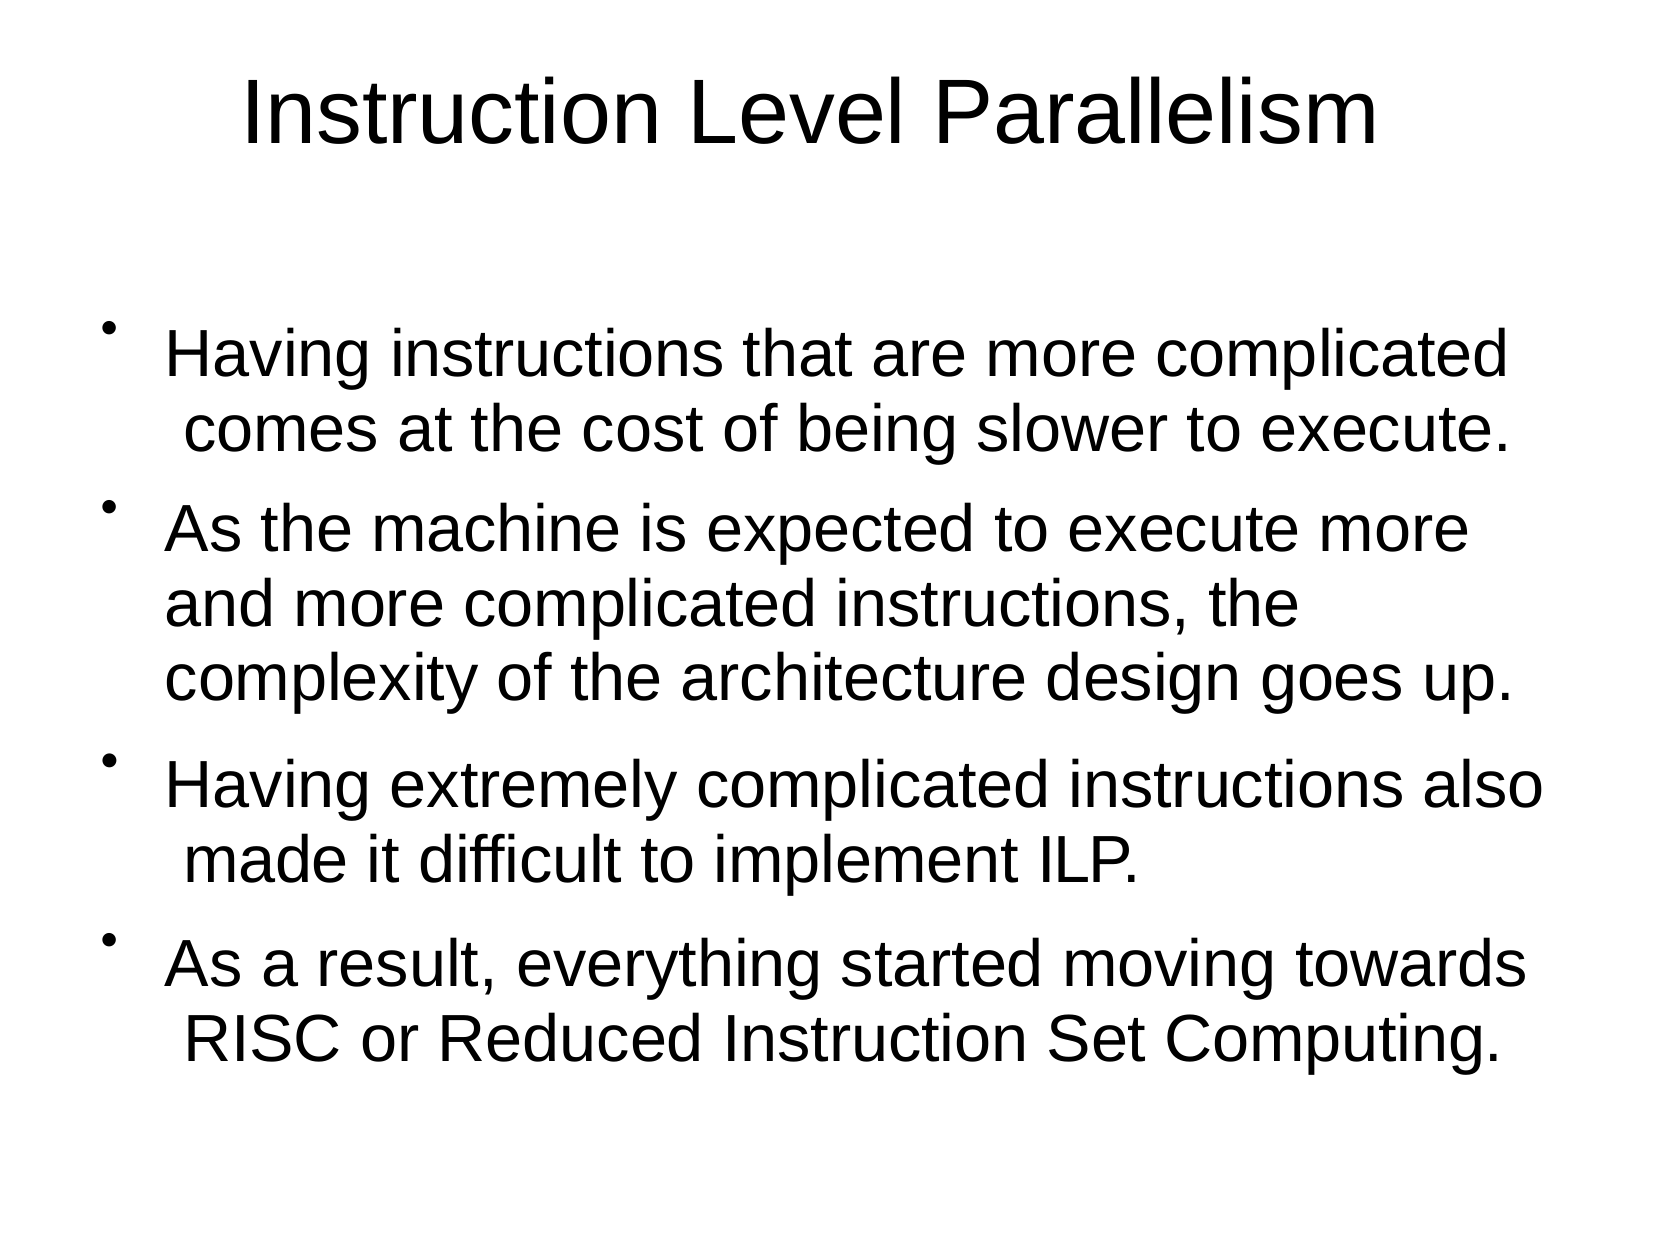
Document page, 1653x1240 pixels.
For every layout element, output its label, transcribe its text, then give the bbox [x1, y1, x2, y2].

title Instruction Level Parallelism [173, 51, 1479, 259]
list Having instructions that are more complicated comes at the cost of being slower to execute. As the machine is expected to execute more and more complicated instructions, the complexity of the architecture design goes up. Having extremely complicated instructions also made it difficult to implement ILP. As a result, everything started moving towards RISC or Reduced Instruction Set Computing. [94, 283, 1558, 1075]
